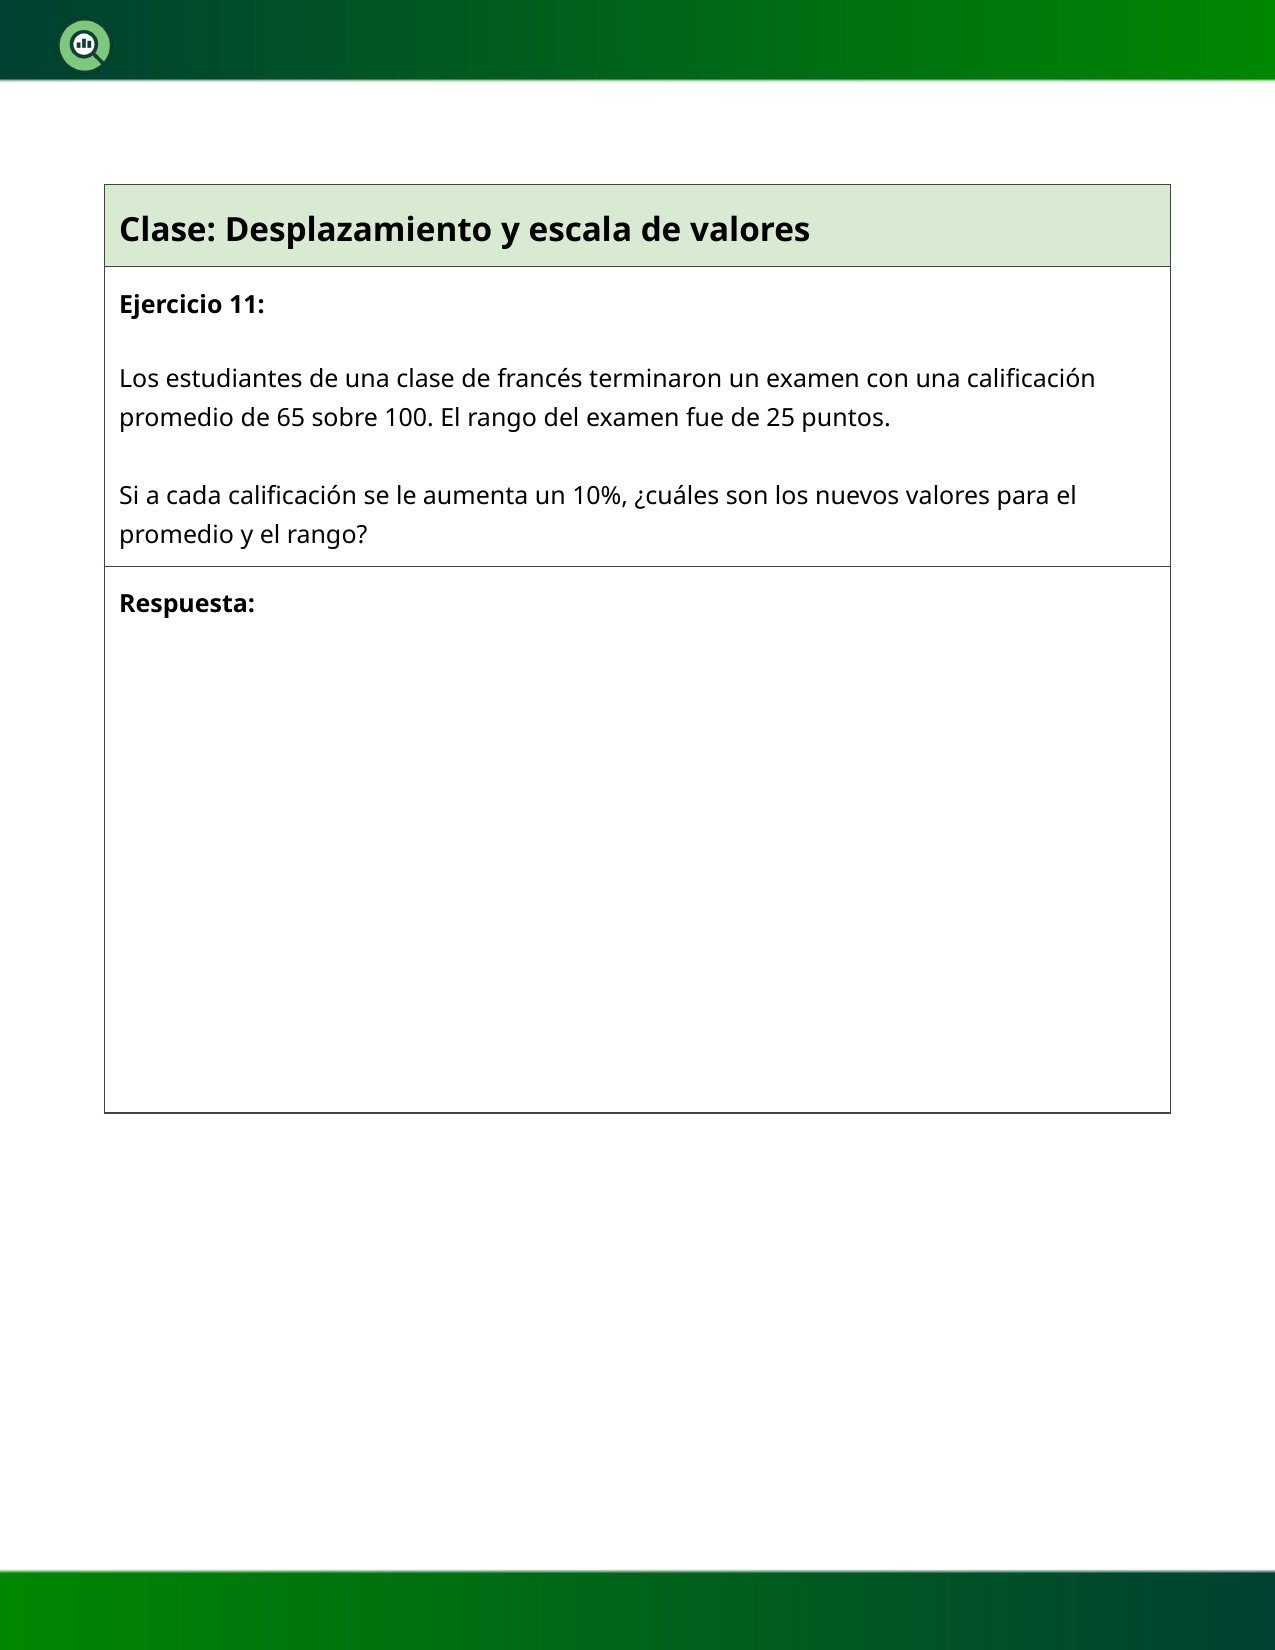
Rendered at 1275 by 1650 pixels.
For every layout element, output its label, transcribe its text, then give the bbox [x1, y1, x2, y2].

table_cell Respuesta: [105, 567, 1170, 1112]
table_header Clase: Desplazamiento y escala de valores [105, 185, 1170, 266]
table_cell Ejercicio 11: Los estudiantes de una clase de francés terminaron un examen con una calificación promedio de 65 sobre 100. El rango del examen fue de 25 puntos. Si a cada calificación se le aumenta un 10%, ¿cuáles son los nuevos valores para el promedio y el rango? [105, 267, 1170, 566]
picture [0, 0, 1275, 1650]
